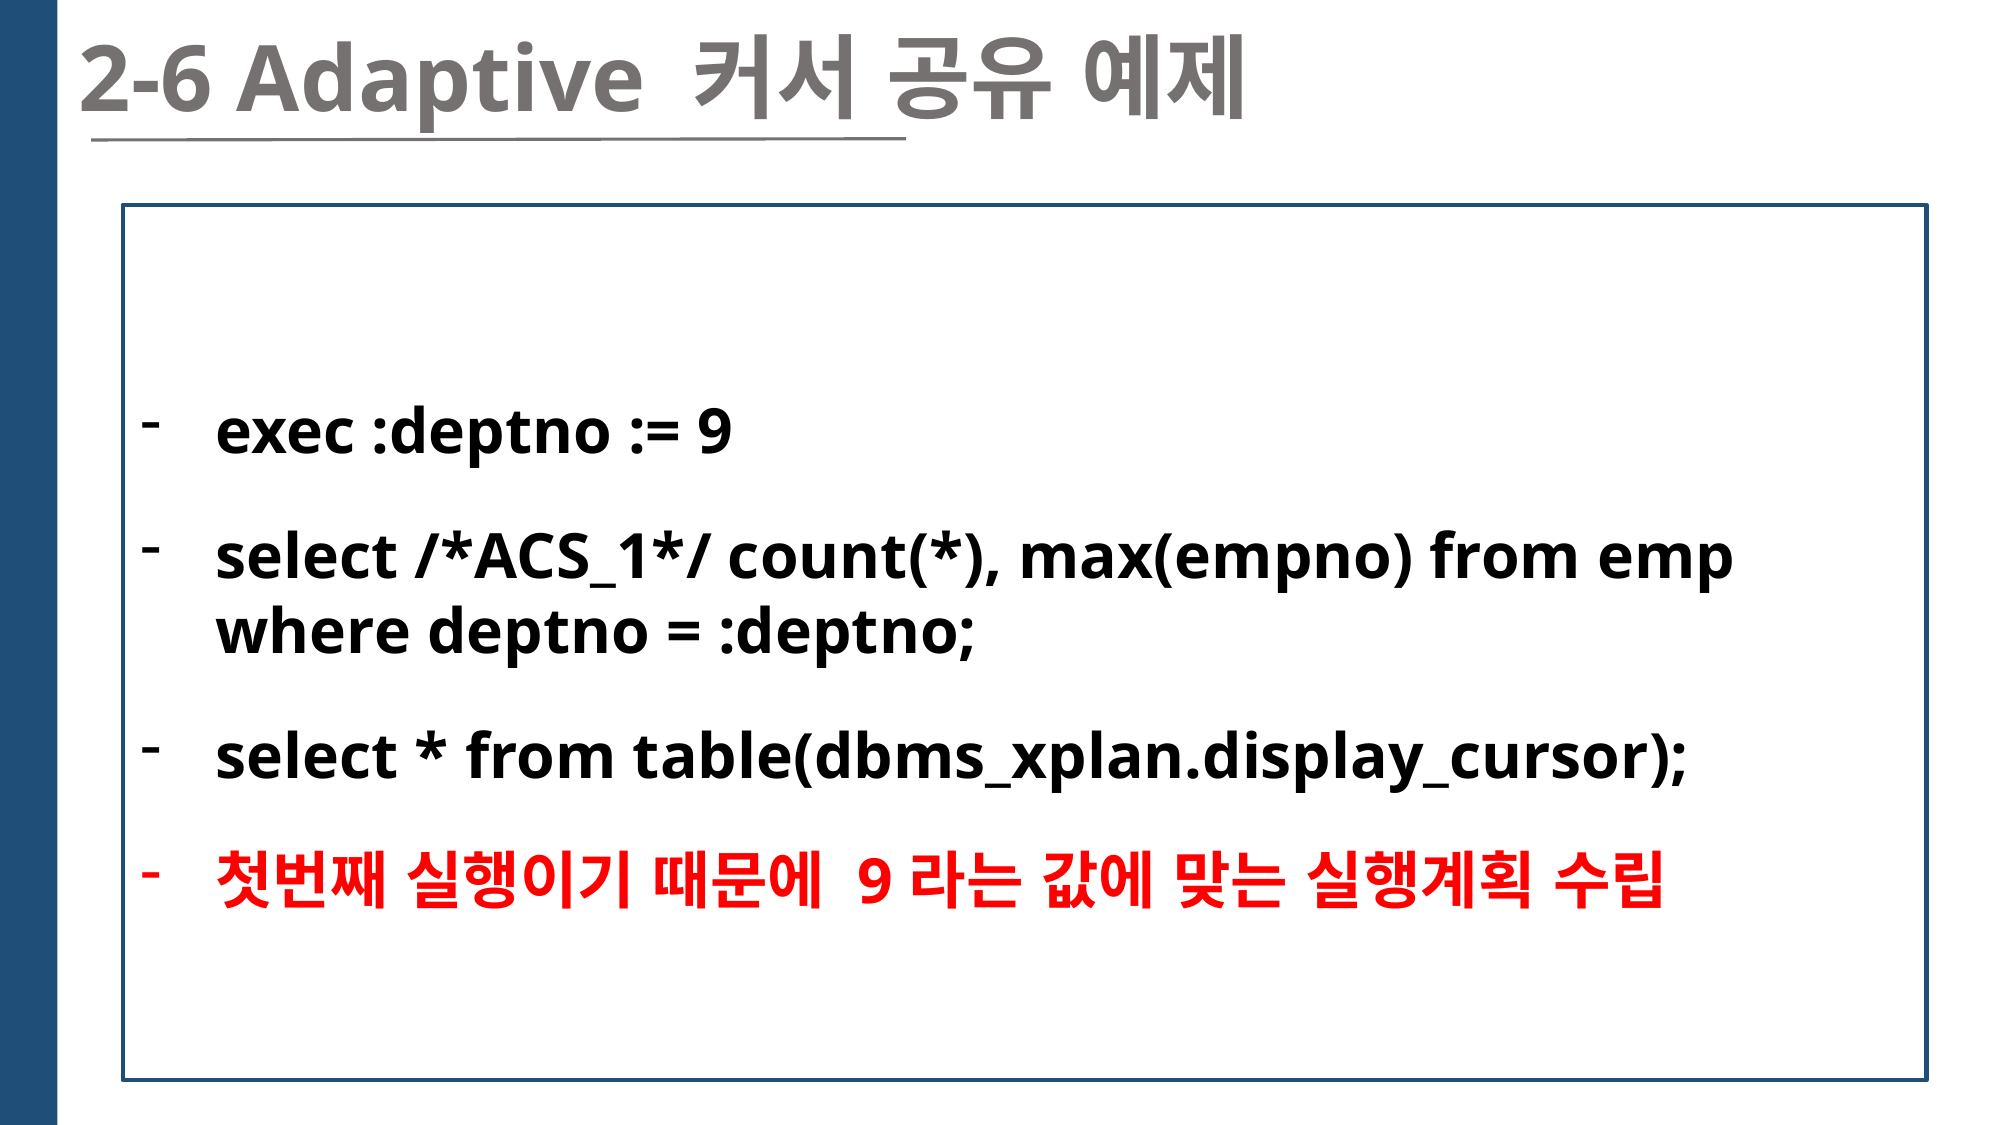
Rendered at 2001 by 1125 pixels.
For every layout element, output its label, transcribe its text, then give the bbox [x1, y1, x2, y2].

text_box [0, 0, 58, 1125]
text_box exec :deptno := 9 select /*ACS_1*/ count(*), max(empno) from emp where deptno = :deptno; select * from table(dbms_xplan.display_cursor); 첫번째 실행이기 때문에 9라는 값에 맞는 실행계획 수립 [122, 204, 1927, 1081]
text_box 2-6 Adaptive 커서 공유 예제 [64, 12, 1291, 138]
